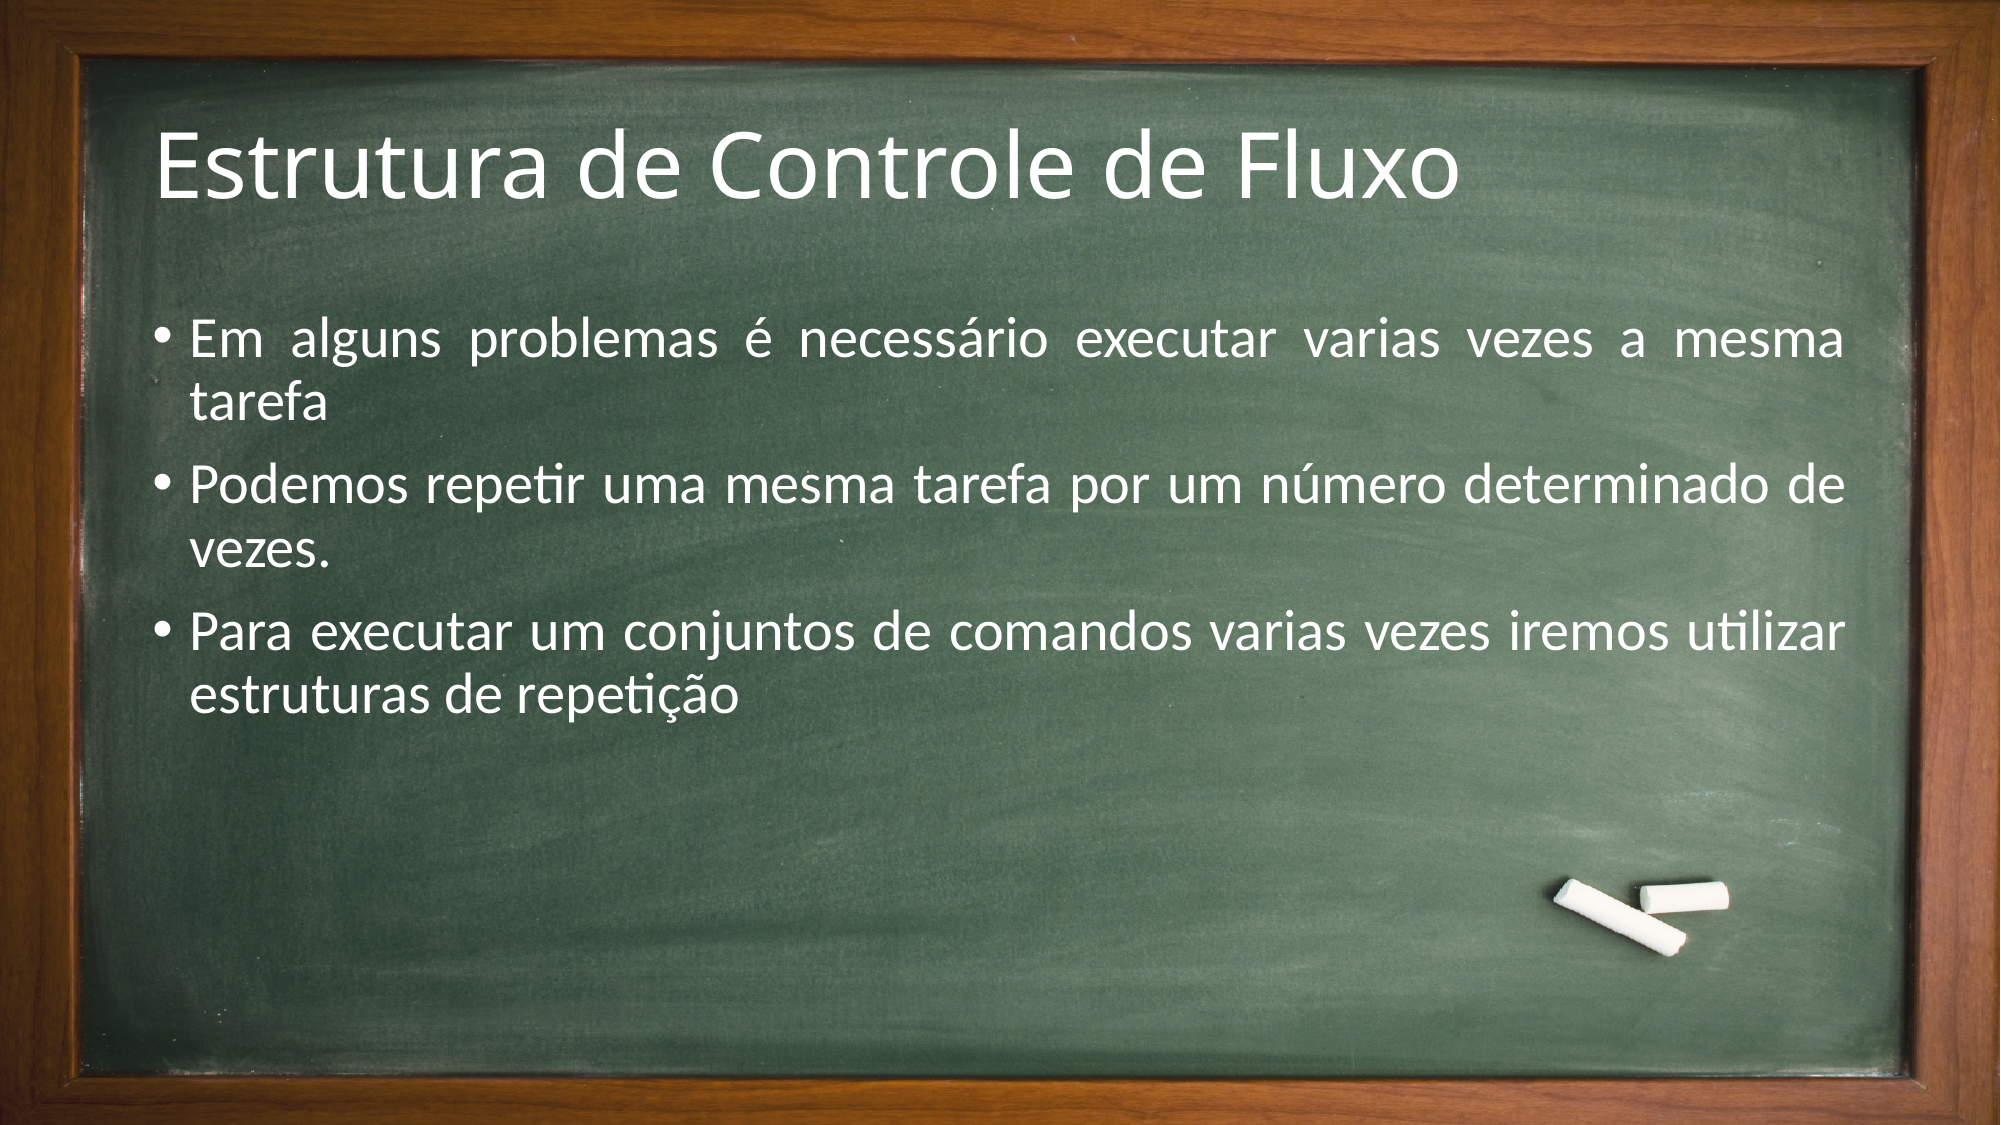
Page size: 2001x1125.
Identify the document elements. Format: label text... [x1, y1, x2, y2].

list Em alguns problemas é necessário executar varias vezes a mesma tarefa Podemos repetir uma mesma tarefa por um número determinado de vezes. Para executar um conjuntos de comandos varias vezes iremos utilizar estruturas de repetição [137, 299, 1863, 1014]
picture [0, 0, 2000, 1125]
title Estrutura de Controle de Fluxo [137, 59, 1863, 278]
